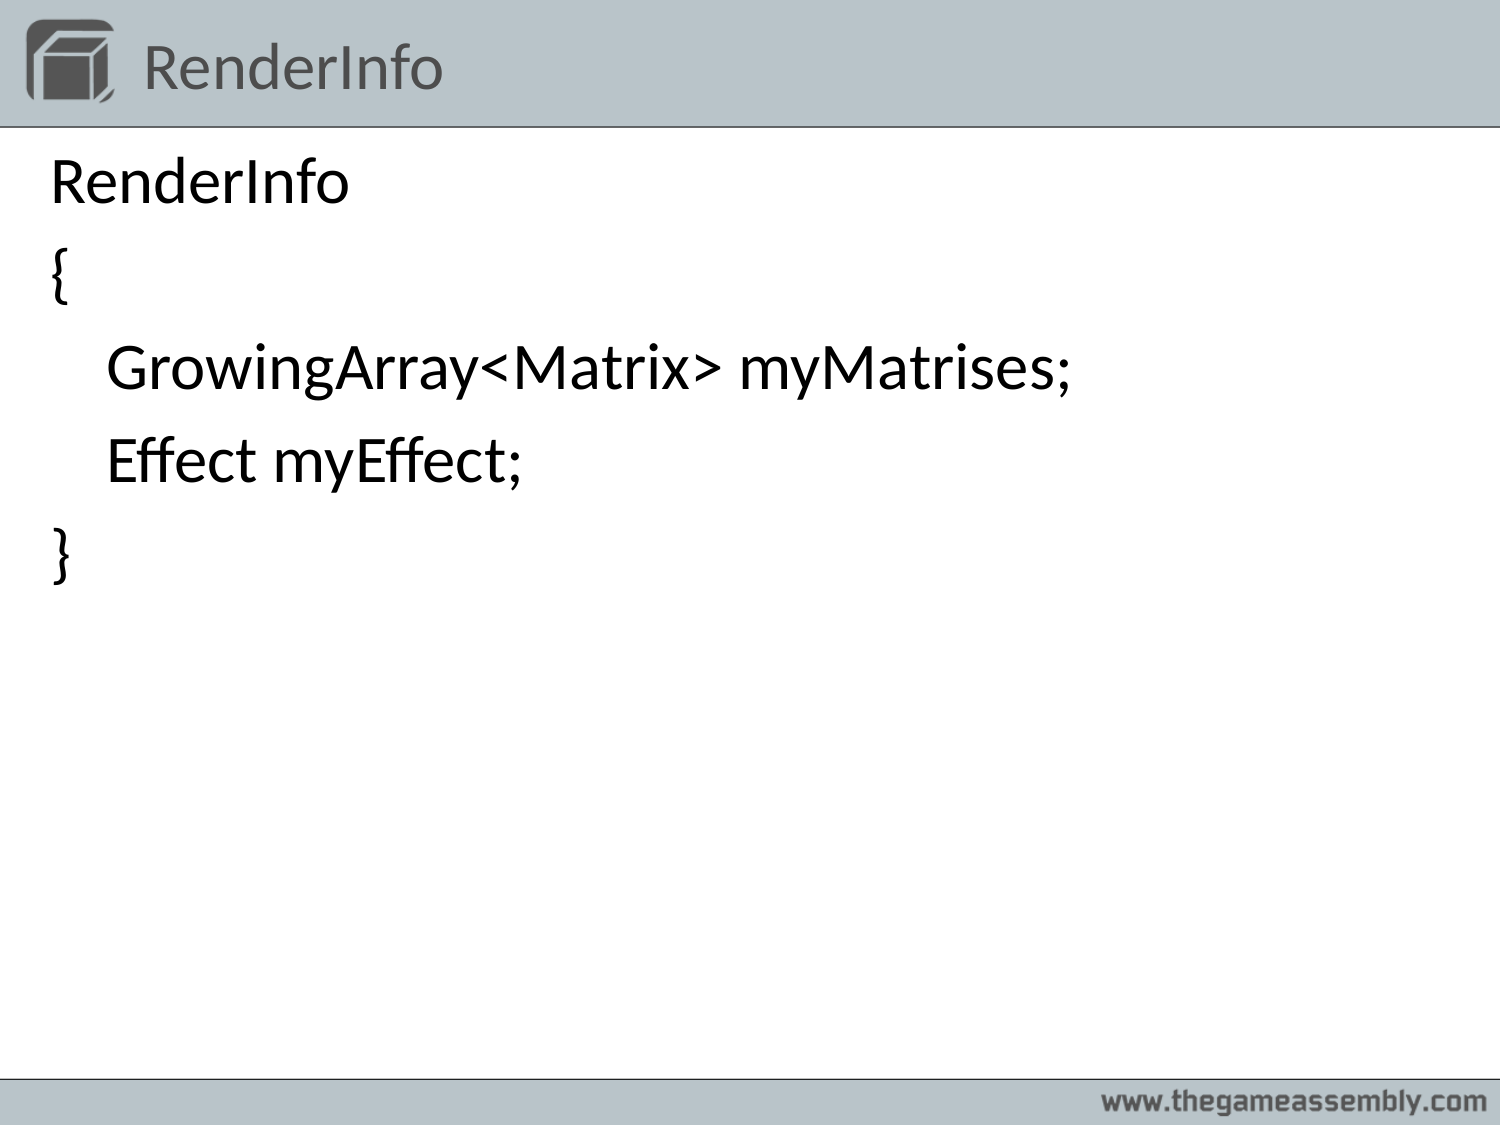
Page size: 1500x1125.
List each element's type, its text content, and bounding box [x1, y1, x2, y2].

title RenderInfo [128, 0, 1500, 126]
list RenderInfo { GrowingArray<Matrix> myMatrises; Effect myEffect; } [35, 128, 1465, 1079]
picture [0, 0, 1500, 1125]
